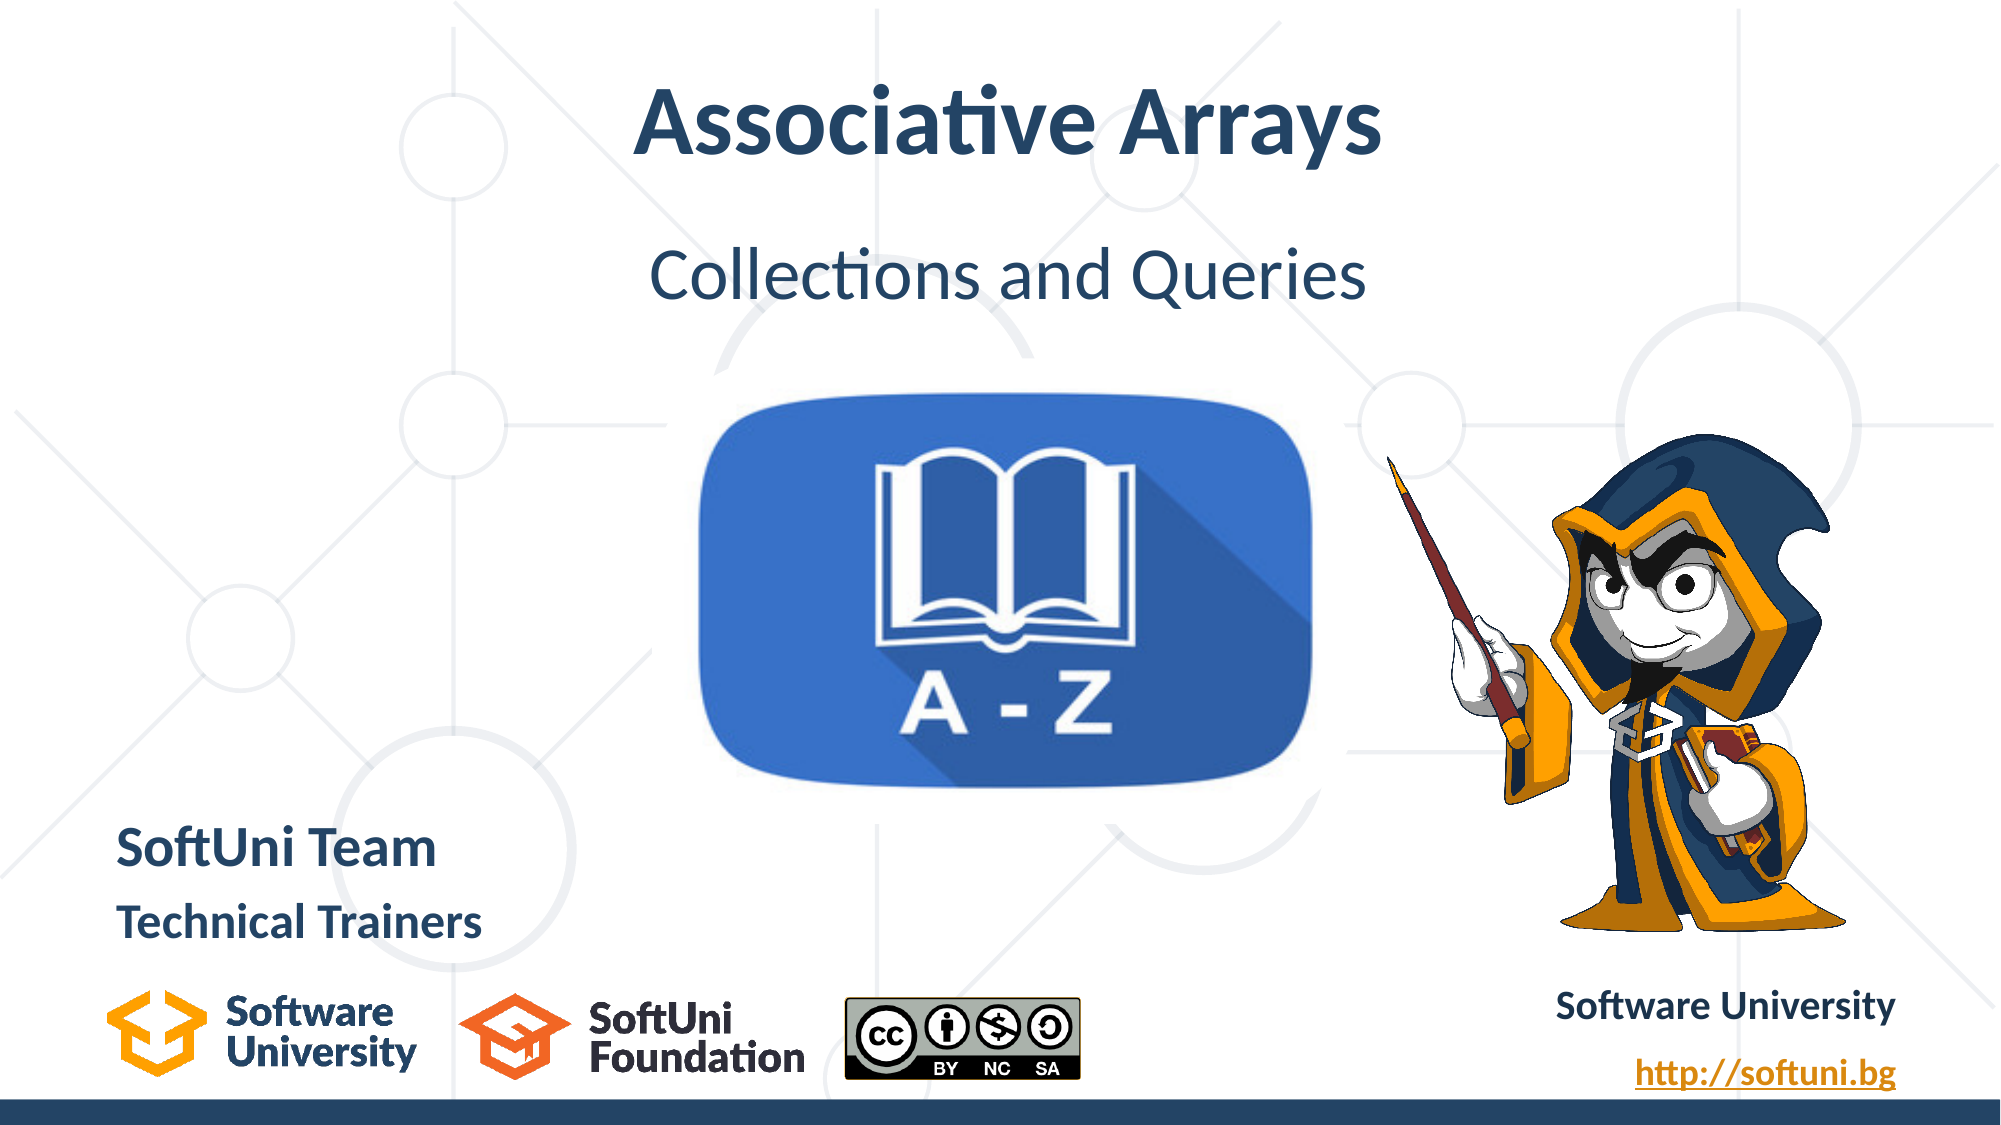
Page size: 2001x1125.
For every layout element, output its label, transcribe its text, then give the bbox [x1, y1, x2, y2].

subtitle Collections and Queries [109, 213, 1909, 359]
picture [651, 358, 1360, 824]
picture [458, 993, 804, 1080]
picture [221, 990, 417, 1077]
title Associative Arrays [109, 41, 1909, 187]
picture [845, 998, 1081, 1079]
list Technical Trainers [110, 880, 595, 954]
list Software University [1417, 970, 1903, 1034]
list http://softuni.bg [1417, 1040, 1903, 1098]
picture [1369, 389, 1891, 953]
list SoftUni Team [110, 800, 595, 880]
picture [107, 990, 211, 1077]
